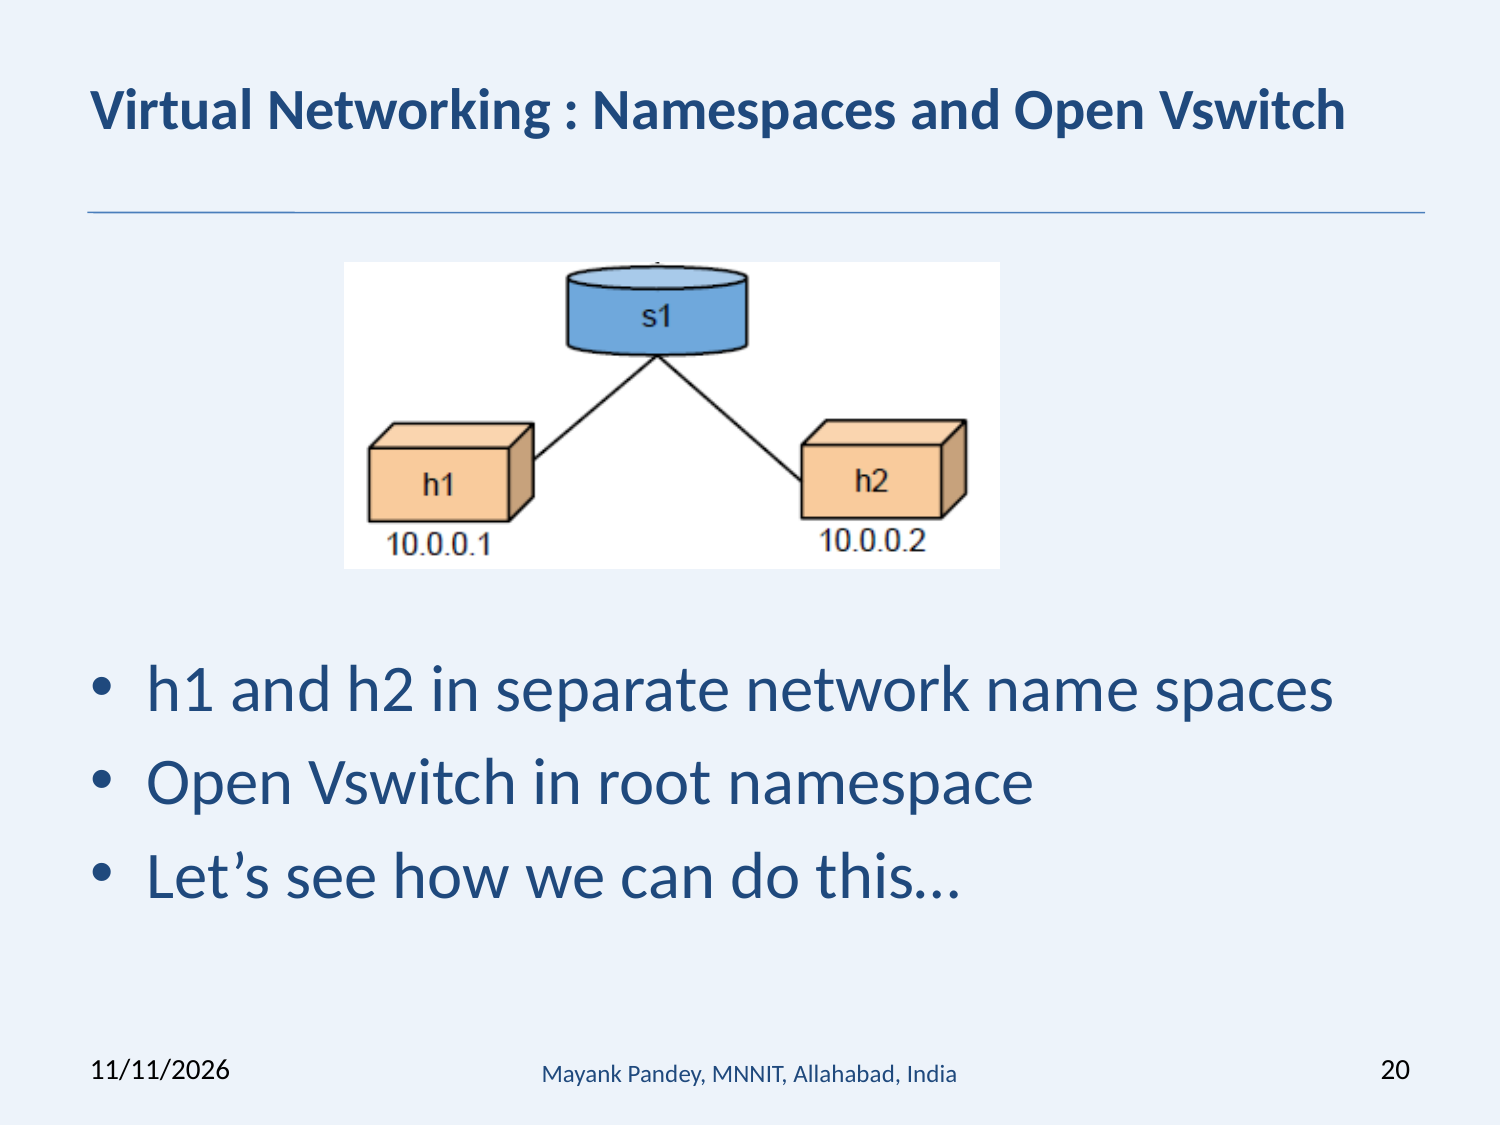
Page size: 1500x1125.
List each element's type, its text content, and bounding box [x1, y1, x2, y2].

title Virtual Networking : Namespaces and Open Vswitch [74, 12, 1426, 201]
slide_number 20 [1312, 1042, 1425, 1103]
picture [344, 262, 1001, 569]
footer Mayank Pandey, MNNIT, Allahabad, India [512, 1042, 988, 1103]
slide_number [75, 1042, 425, 1103]
list h1 and h2 in separate network name spaces Open Vswitch in root namespace Let’s see how we can do this… [74, 637, 1426, 1006]
